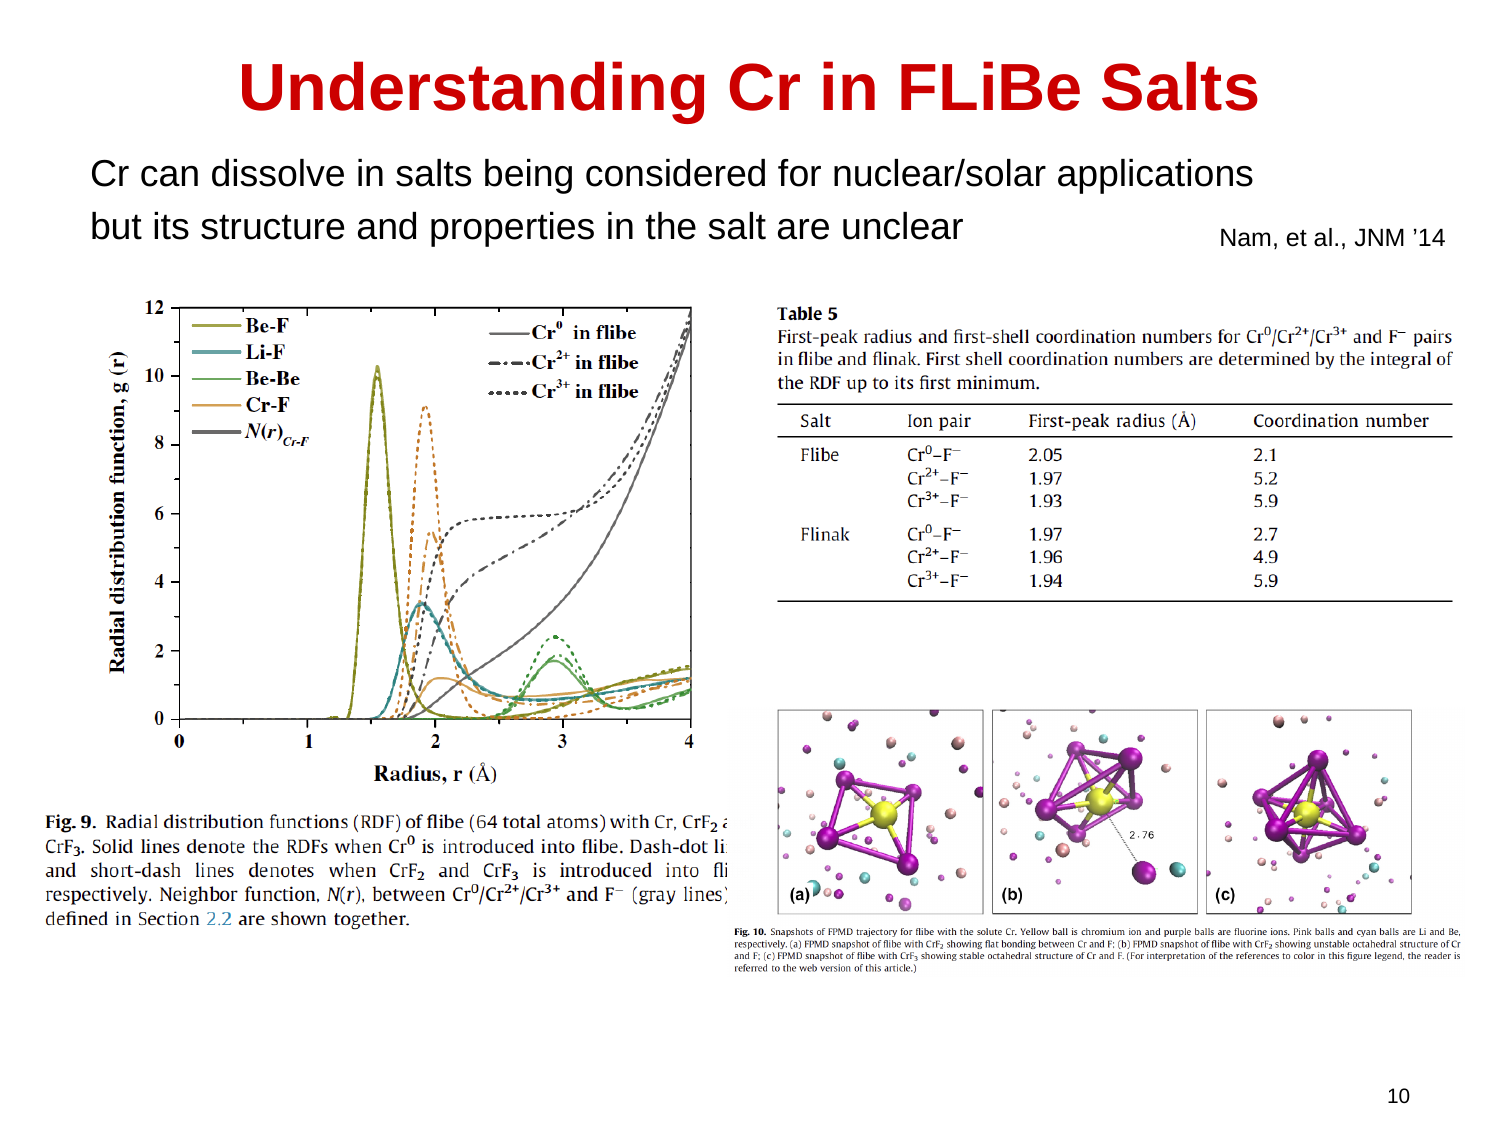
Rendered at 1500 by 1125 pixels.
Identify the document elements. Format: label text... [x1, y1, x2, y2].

list Cr can dissolve in salts being considered for nuclear/solar applications but its structure and properties in the salt are unclear [75, 141, 1425, 238]
picture [13, 275, 1466, 977]
text_box Nam, et al., JNM ’14 [1204, 214, 1462, 260]
title Understanding Cr in FLiBe Salts [0, 0, 1500, 169]
slide_number 10 [1074, 1049, 1426, 1103]
